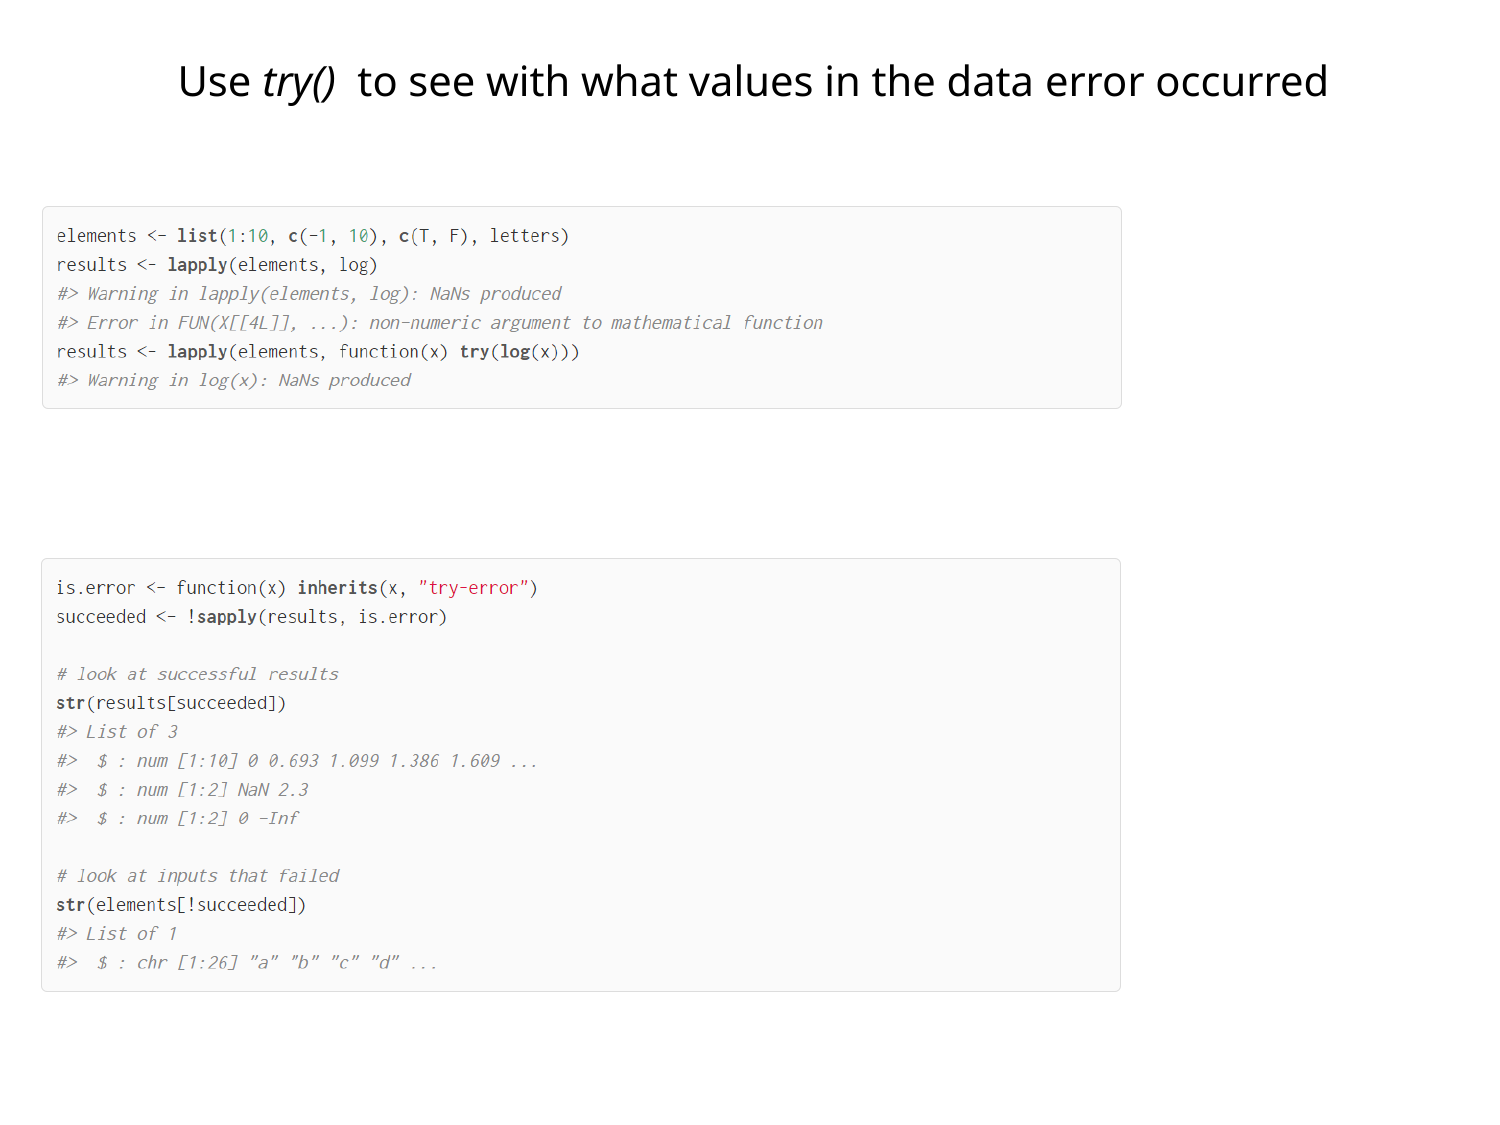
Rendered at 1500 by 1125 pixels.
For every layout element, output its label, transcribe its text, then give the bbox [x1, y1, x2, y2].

text_box Use try() to see with what values in the data error occurred [162, 46, 1345, 112]
picture [34, 550, 1126, 994]
picture [34, 198, 1125, 410]
